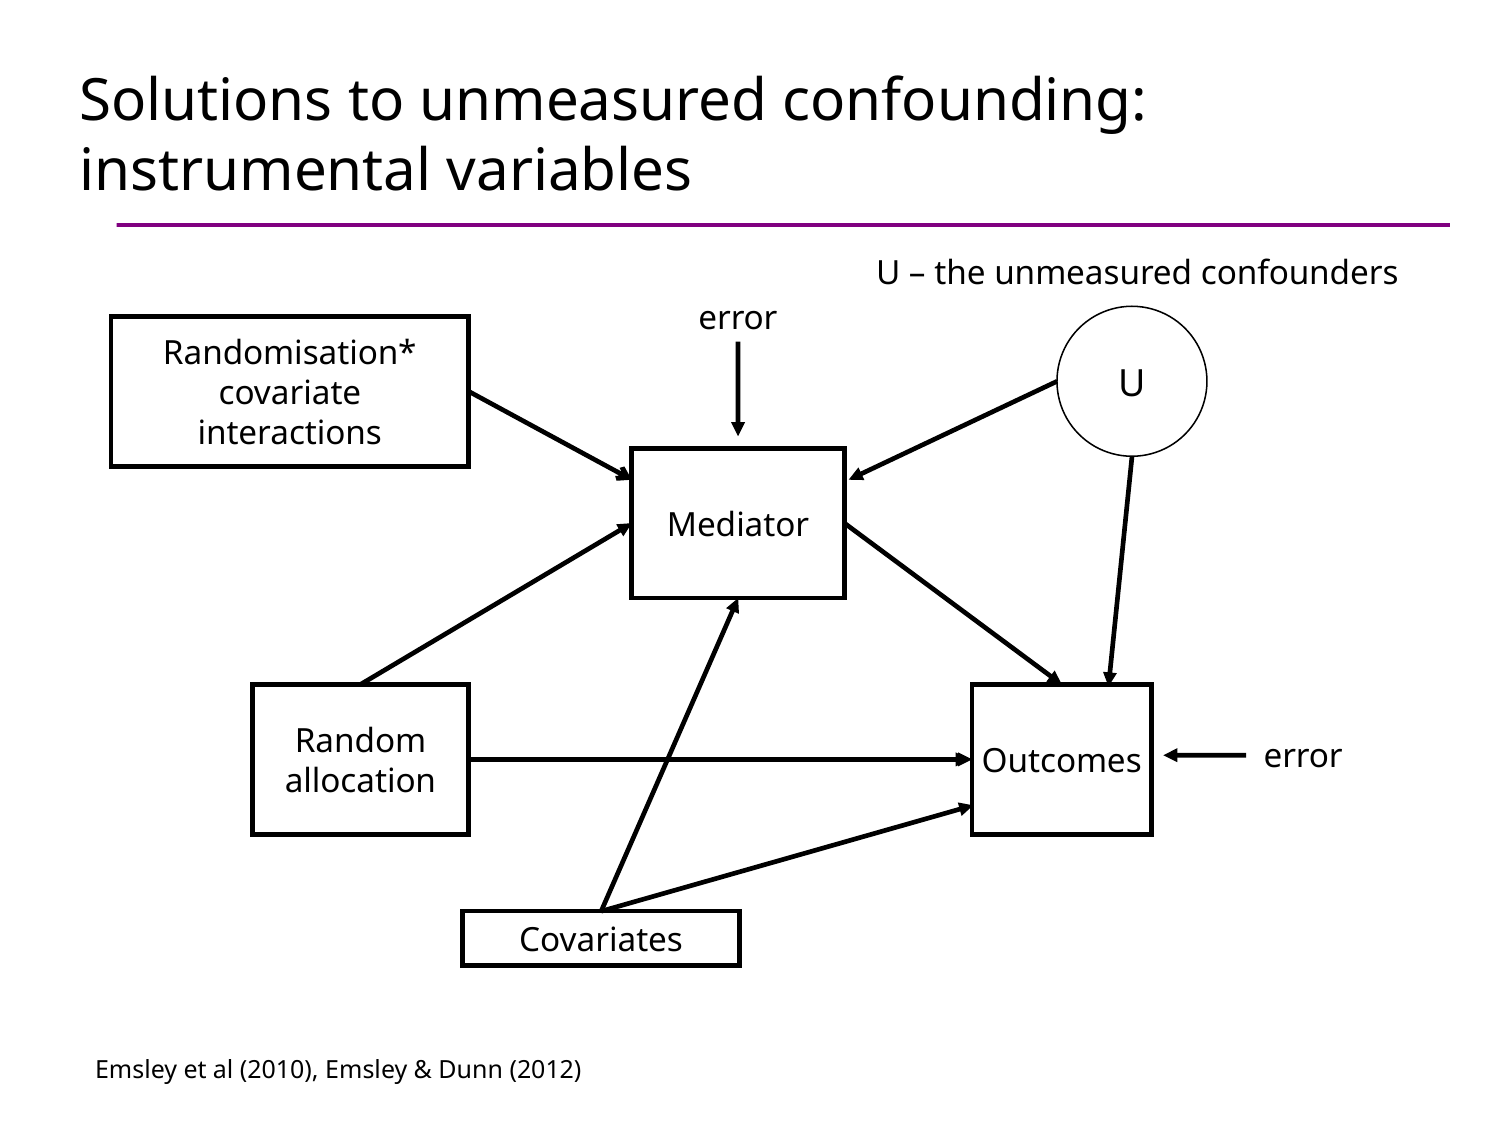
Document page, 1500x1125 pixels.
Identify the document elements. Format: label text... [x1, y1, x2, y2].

text_box error [683, 288, 793, 344]
text_box error [1248, 726, 1358, 782]
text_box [468, 391, 632, 480]
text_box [1108, 456, 1133, 687]
text_box U – the unmeasured confounders [861, 243, 1415, 299]
text_box Mediator [631, 448, 845, 599]
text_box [600, 597, 739, 804]
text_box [846, 522, 1063, 683]
text_box Emsley et al (2010), Emsley & Dunn (2012) [80, 1046, 1406, 1091]
text_box [1163, 749, 1247, 762]
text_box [600, 805, 974, 912]
text_box [731, 344, 745, 437]
text_box Random allocation [252, 684, 469, 835]
text_box U [1057, 306, 1207, 457]
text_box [360, 522, 632, 685]
text_box Randomisation* covariate interactions [111, 316, 469, 467]
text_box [848, 381, 1058, 480]
text_box Covariates [462, 911, 740, 966]
title Solutions to unmeasured confounding: instrumental variables [64, 54, 1447, 221]
text_box Outcomes [972, 684, 1152, 835]
